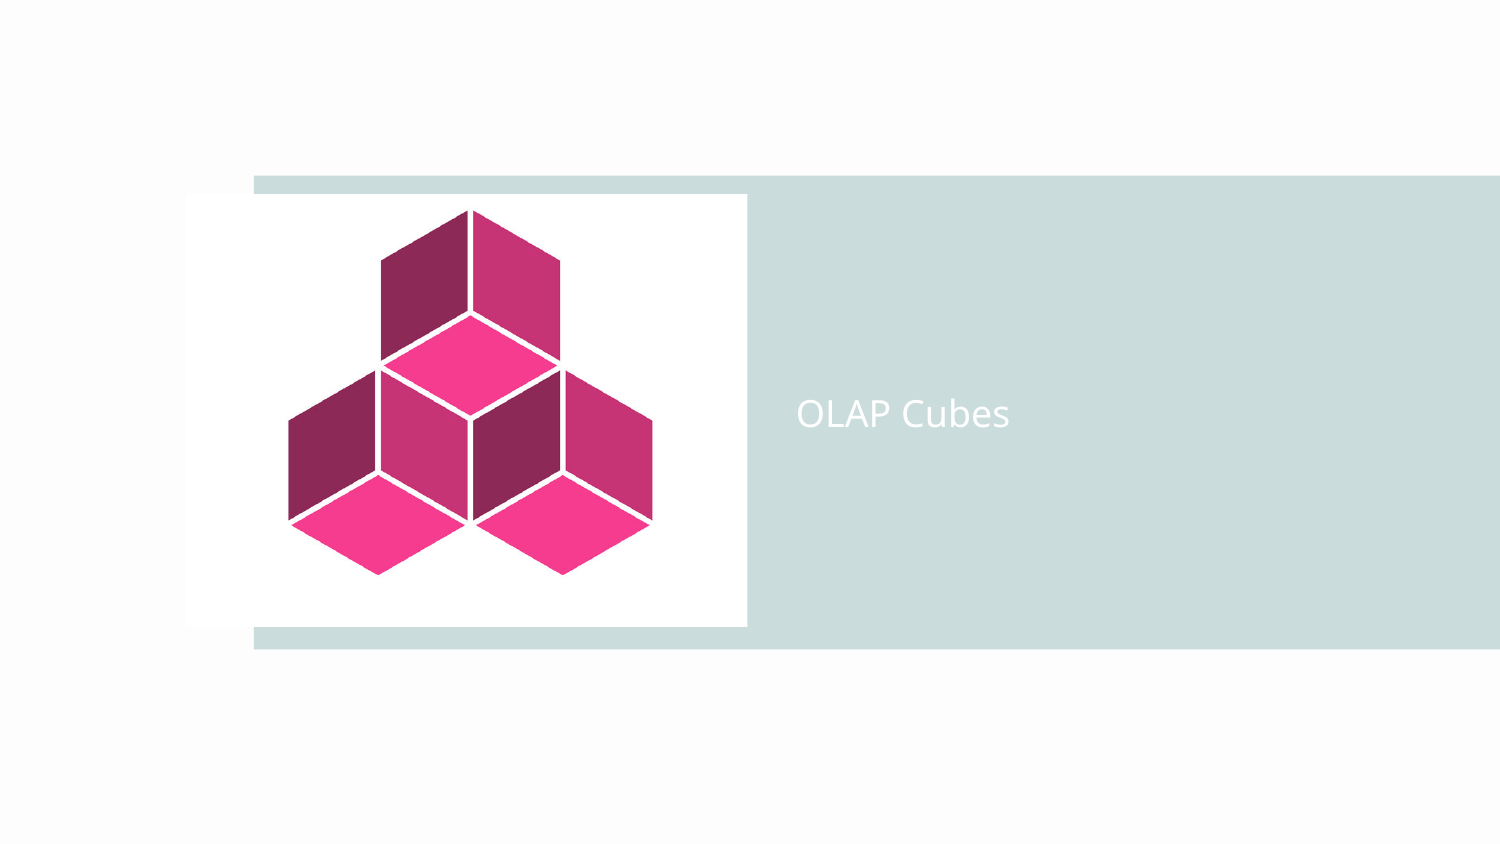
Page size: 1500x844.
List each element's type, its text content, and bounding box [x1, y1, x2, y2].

text_box [253, 175, 1500, 650]
picture [185, 193, 748, 628]
title OLAP Cubes [780, 359, 1467, 466]
